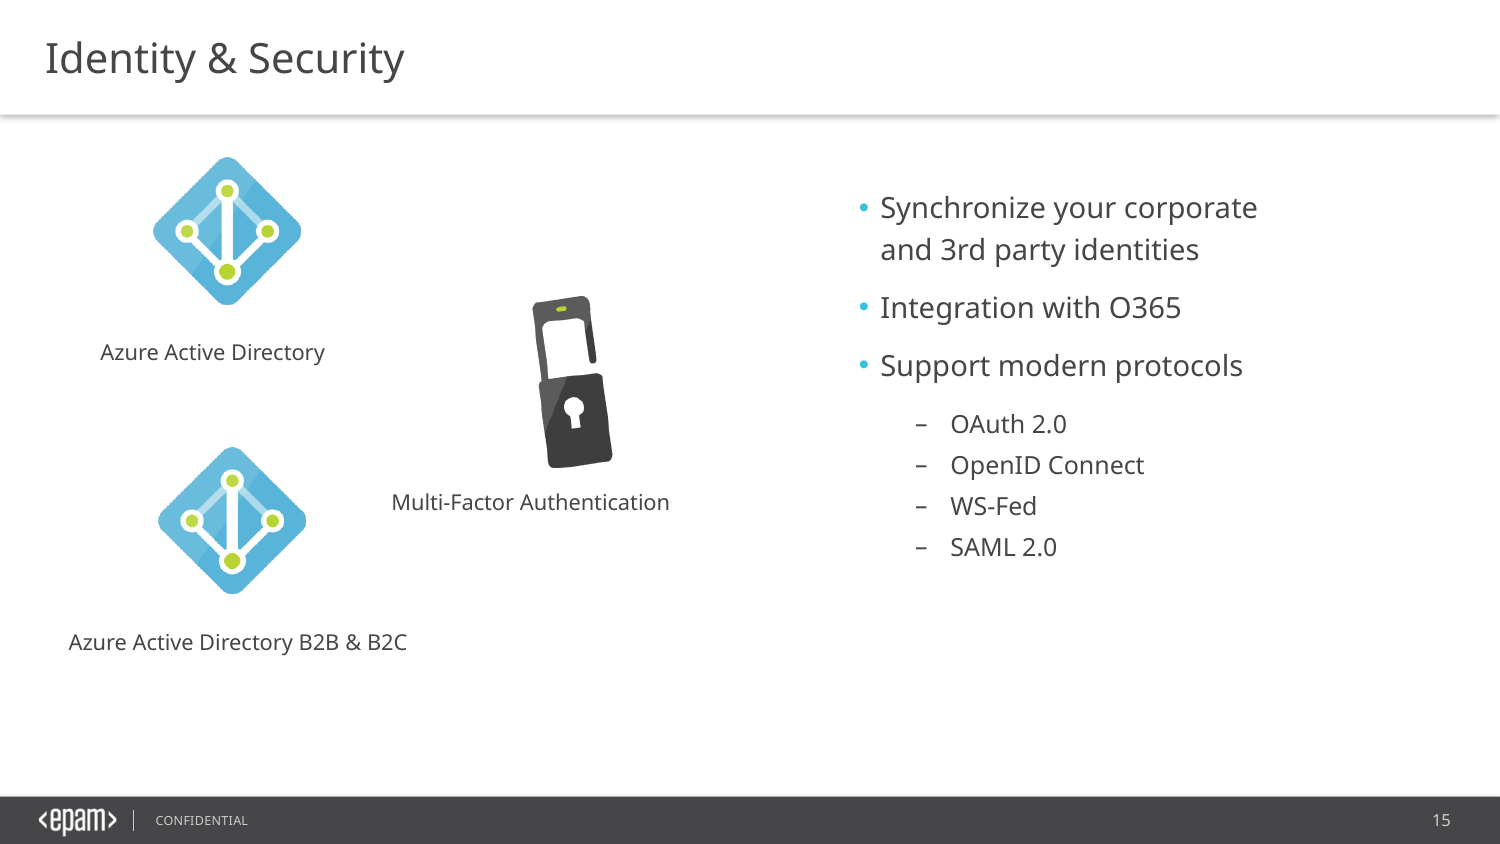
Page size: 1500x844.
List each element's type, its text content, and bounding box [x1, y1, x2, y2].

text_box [85, 157, 341, 374]
picture [38, 808, 117, 837]
list Synchronize your corporate and 3rd party identities Integration with O365 Support modern protocols OAuth 2.0 OpenID Connect WS-Fed SAML 2.0 [847, 177, 1428, 733]
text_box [56, 446, 421, 663]
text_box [378, 296, 684, 524]
list Identity & Security [0, 0, 1500, 115]
